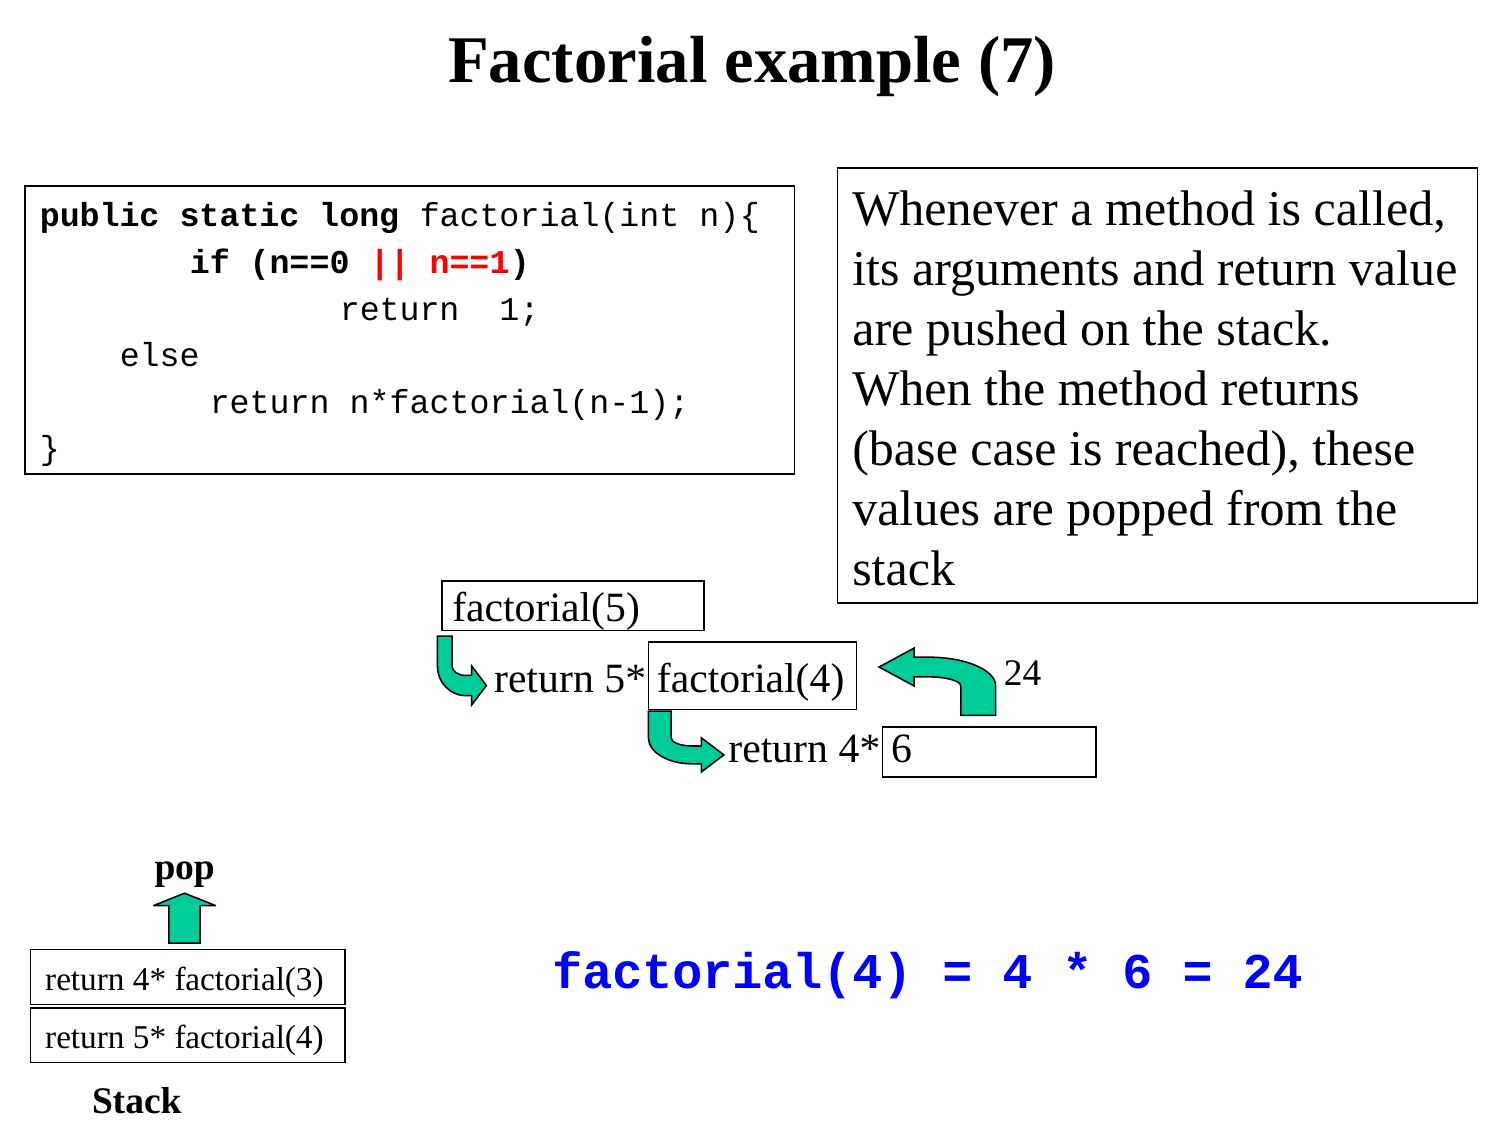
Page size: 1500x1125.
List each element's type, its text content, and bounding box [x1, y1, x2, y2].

text_box pop [139, 834, 265, 895]
text_box [437, 636, 487, 705]
text_box public static long factorial(int n){ if (n==0 || n==1) return 1; else return n*factorial(n-1); } [24, 186, 795, 474]
text_box [648, 641, 857, 710]
title Factorial example (7) [115, 5, 1391, 106]
text_box factorial(5) return 5* factorial(4) return 4* 6 [437, 572, 1219, 850]
text_box Stack [77, 1068, 203, 1125]
text_box return 5* factorial(4) [30, 1007, 346, 1063]
text_box factorial(4) = 4 * 6 = 24 [537, 930, 1375, 1006]
text_box [153, 895, 216, 944]
text_box [879, 648, 996, 716]
text_box [882, 726, 1097, 777]
text_box [648, 711, 724, 773]
text_box Whenever a method is called, its arguments and return value are pushed on the stack. When the method returns (base case is reached), these values are popped from the stack [837, 168, 1478, 603]
text_box [441, 580, 704, 631]
text_box return 4* factorial(3) [30, 949, 346, 1005]
text_box 24 [973, 640, 1056, 701]
